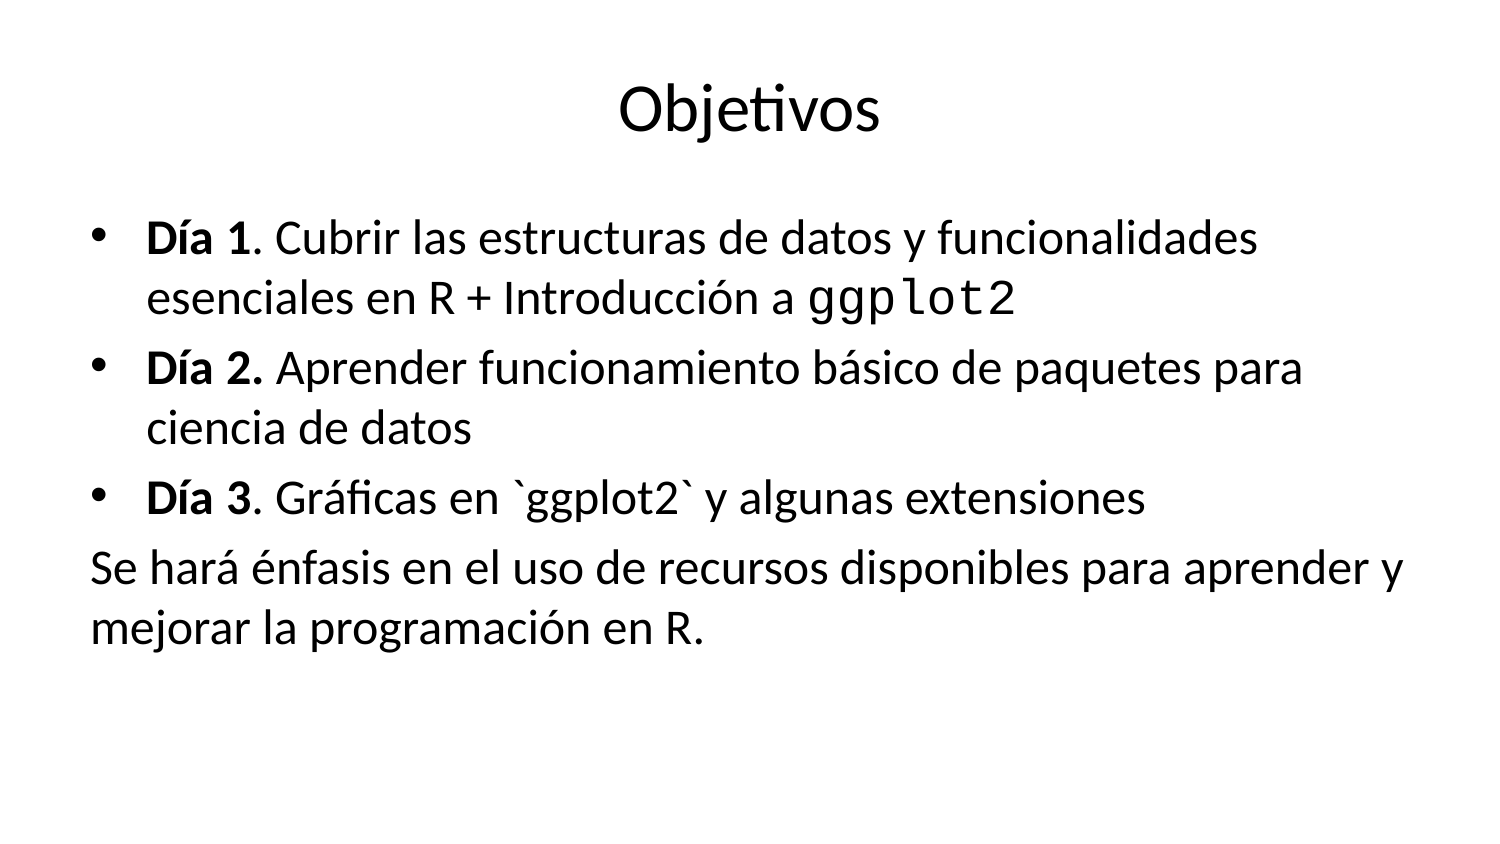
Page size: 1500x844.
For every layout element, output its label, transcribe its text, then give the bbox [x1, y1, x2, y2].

title Objetivos [75, 33, 1425, 175]
list Día 1. Cubrir las estructuras de datos y funcionalidades esenciales en R + Introducción a ggplot2 Día 2. Aprender funcionamiento básico de paquetes para ciencia de datos Día 3. Gráficas en `ggplot2` y algunas extensiones Se hará énfasis en el uso de recursos disponibles para aprender y mejorar la programación en R. [75, 196, 1425, 754]
